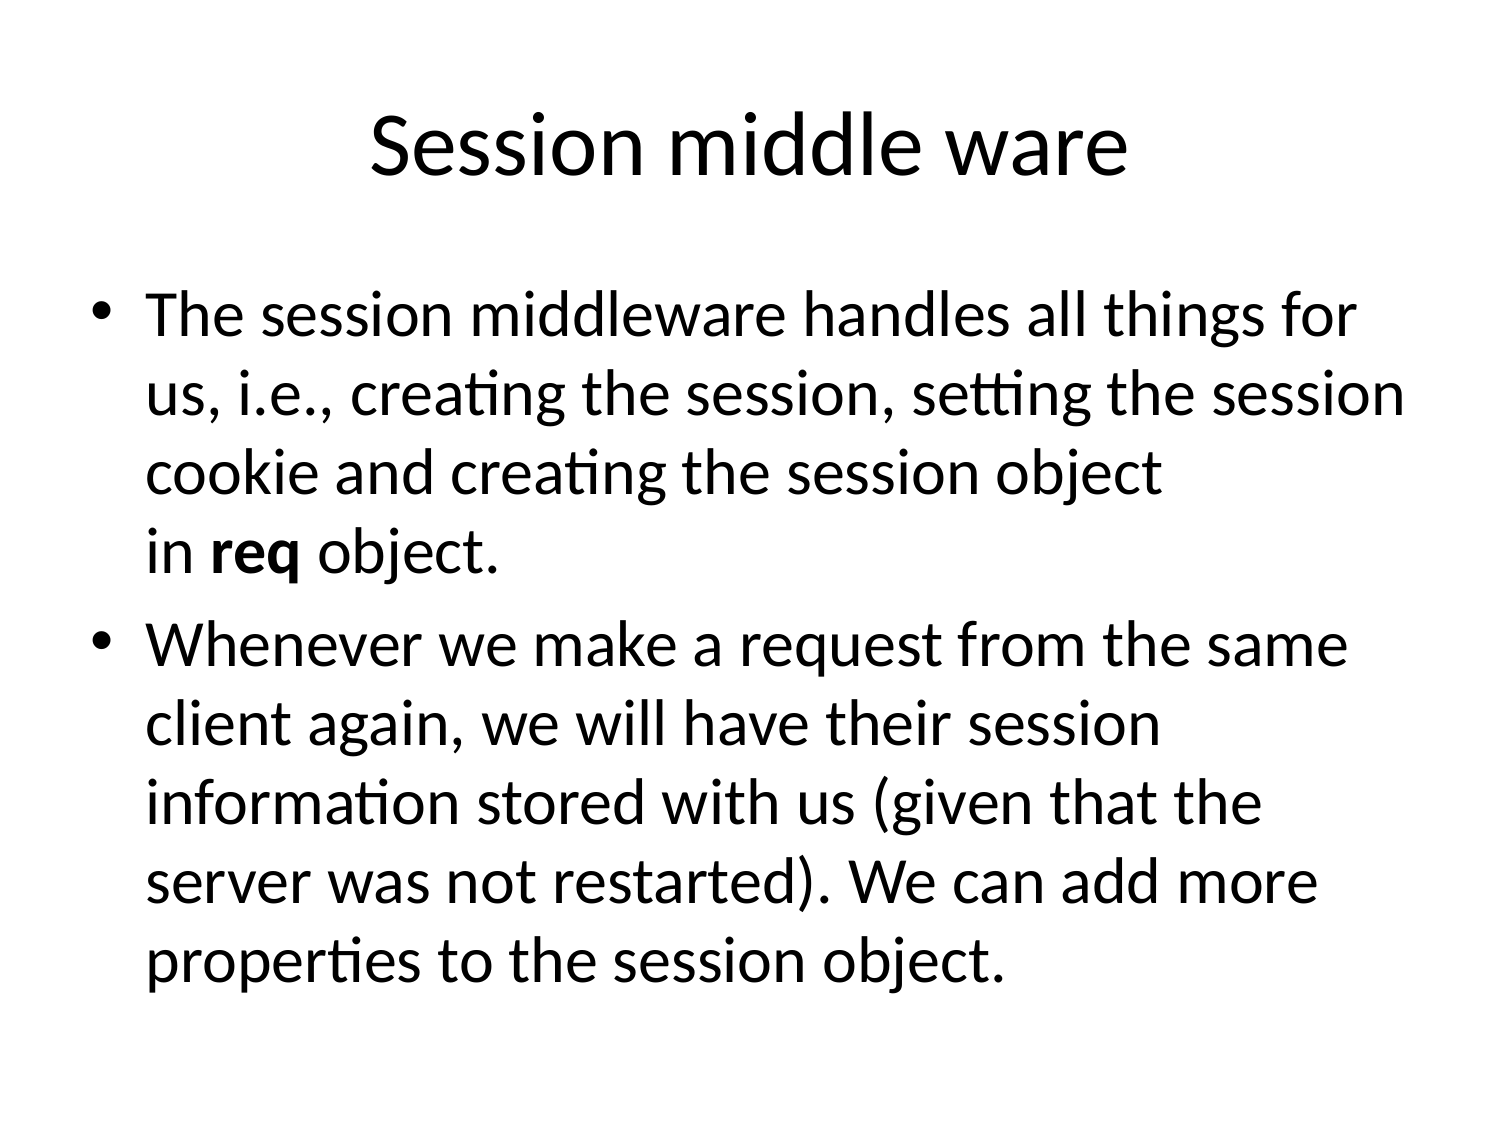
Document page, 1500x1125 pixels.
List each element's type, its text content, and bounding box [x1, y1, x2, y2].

title Session middle ware [75, 45, 1425, 233]
list The session middleware handles all things for us, i.e., creating the session, setting the session cookie and creating the session object in req object. Whenever we make a request from the same client again, we will have their session information stored with us (given that the server was not restarted). We can add more properties to the session object. [75, 262, 1425, 1005]
